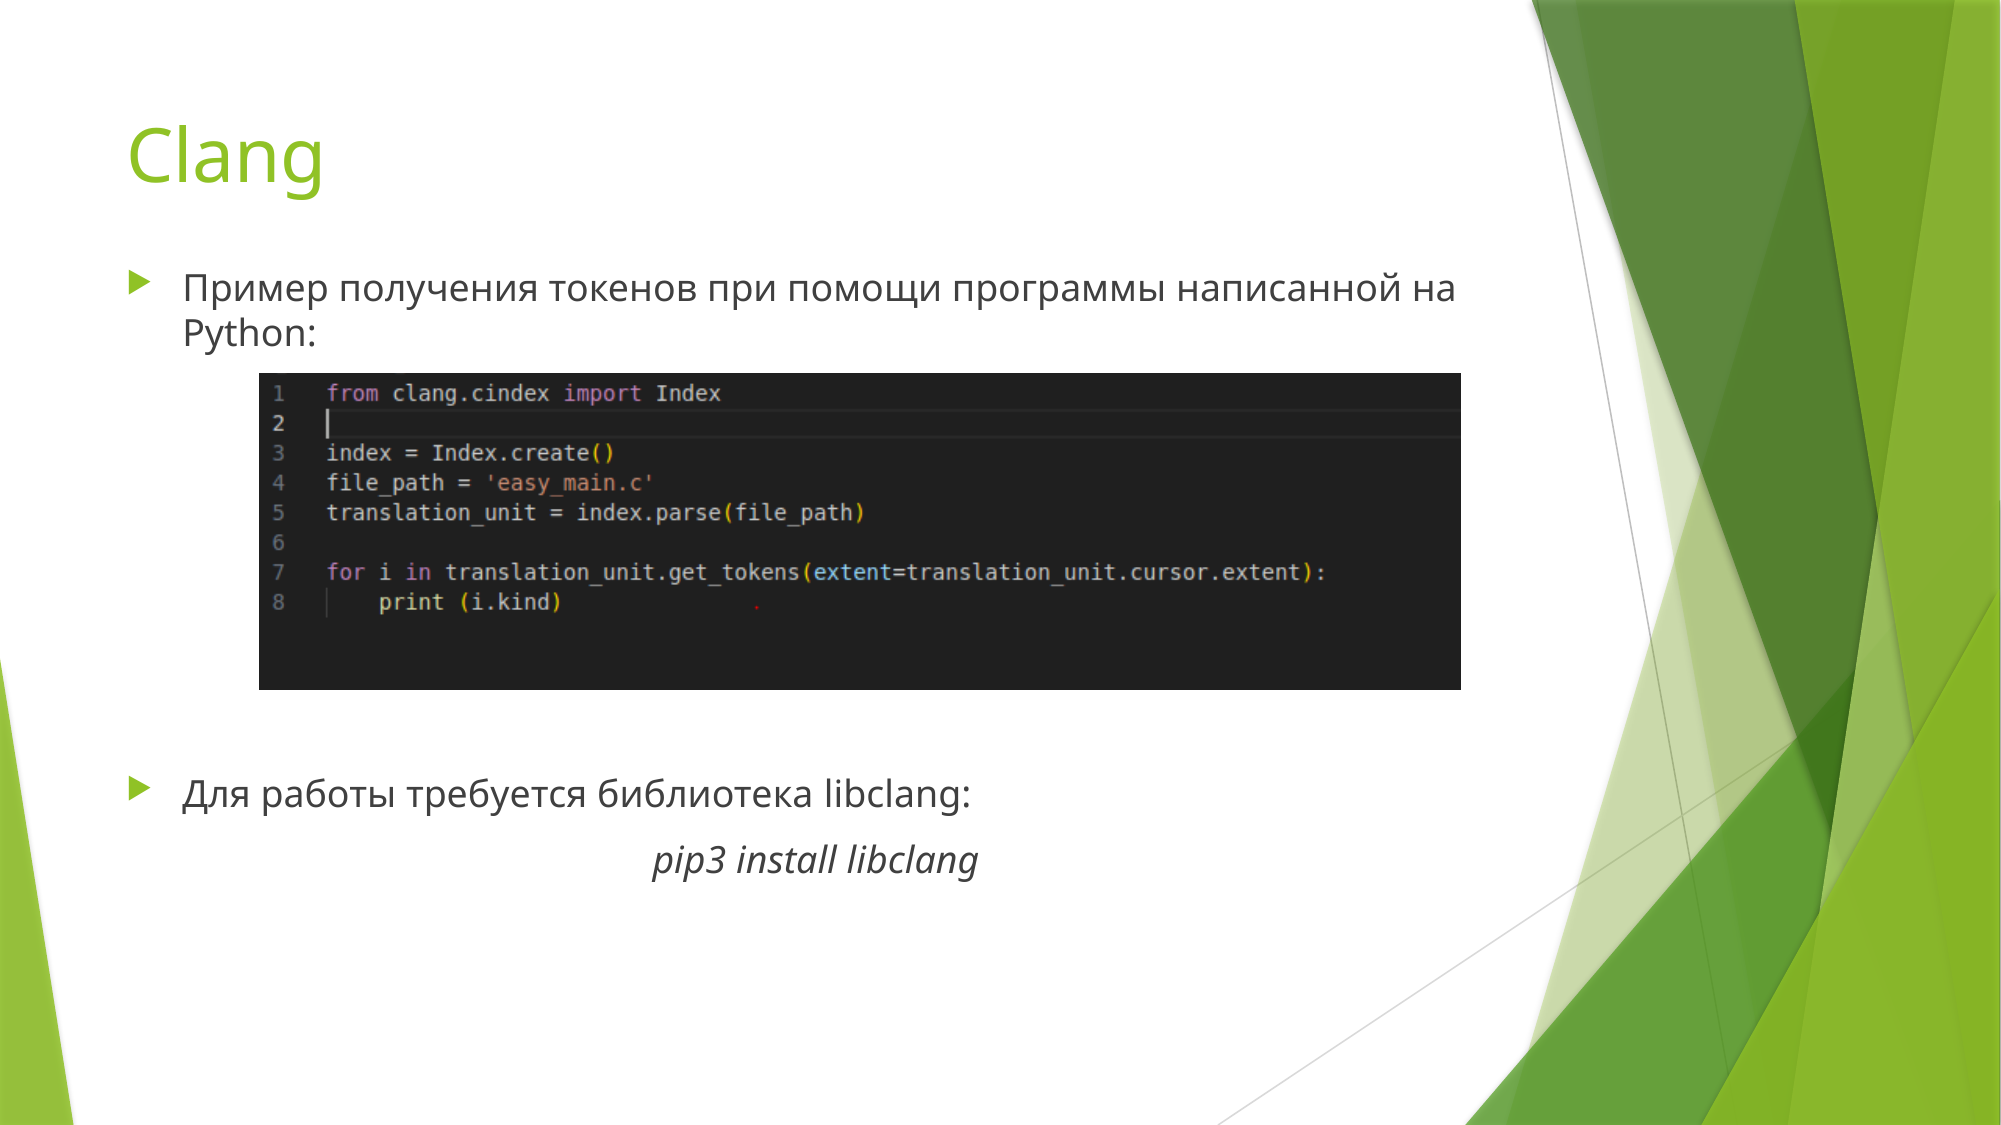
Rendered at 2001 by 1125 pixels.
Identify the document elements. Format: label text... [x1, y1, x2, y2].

list Пример получения токенов при помощи программы написанной на Python: Для работы требуется библиотека libclang: pip3 install libclang [111, 256, 1522, 894]
picture [258, 373, 1461, 690]
title Clang [111, 99, 1522, 256]
